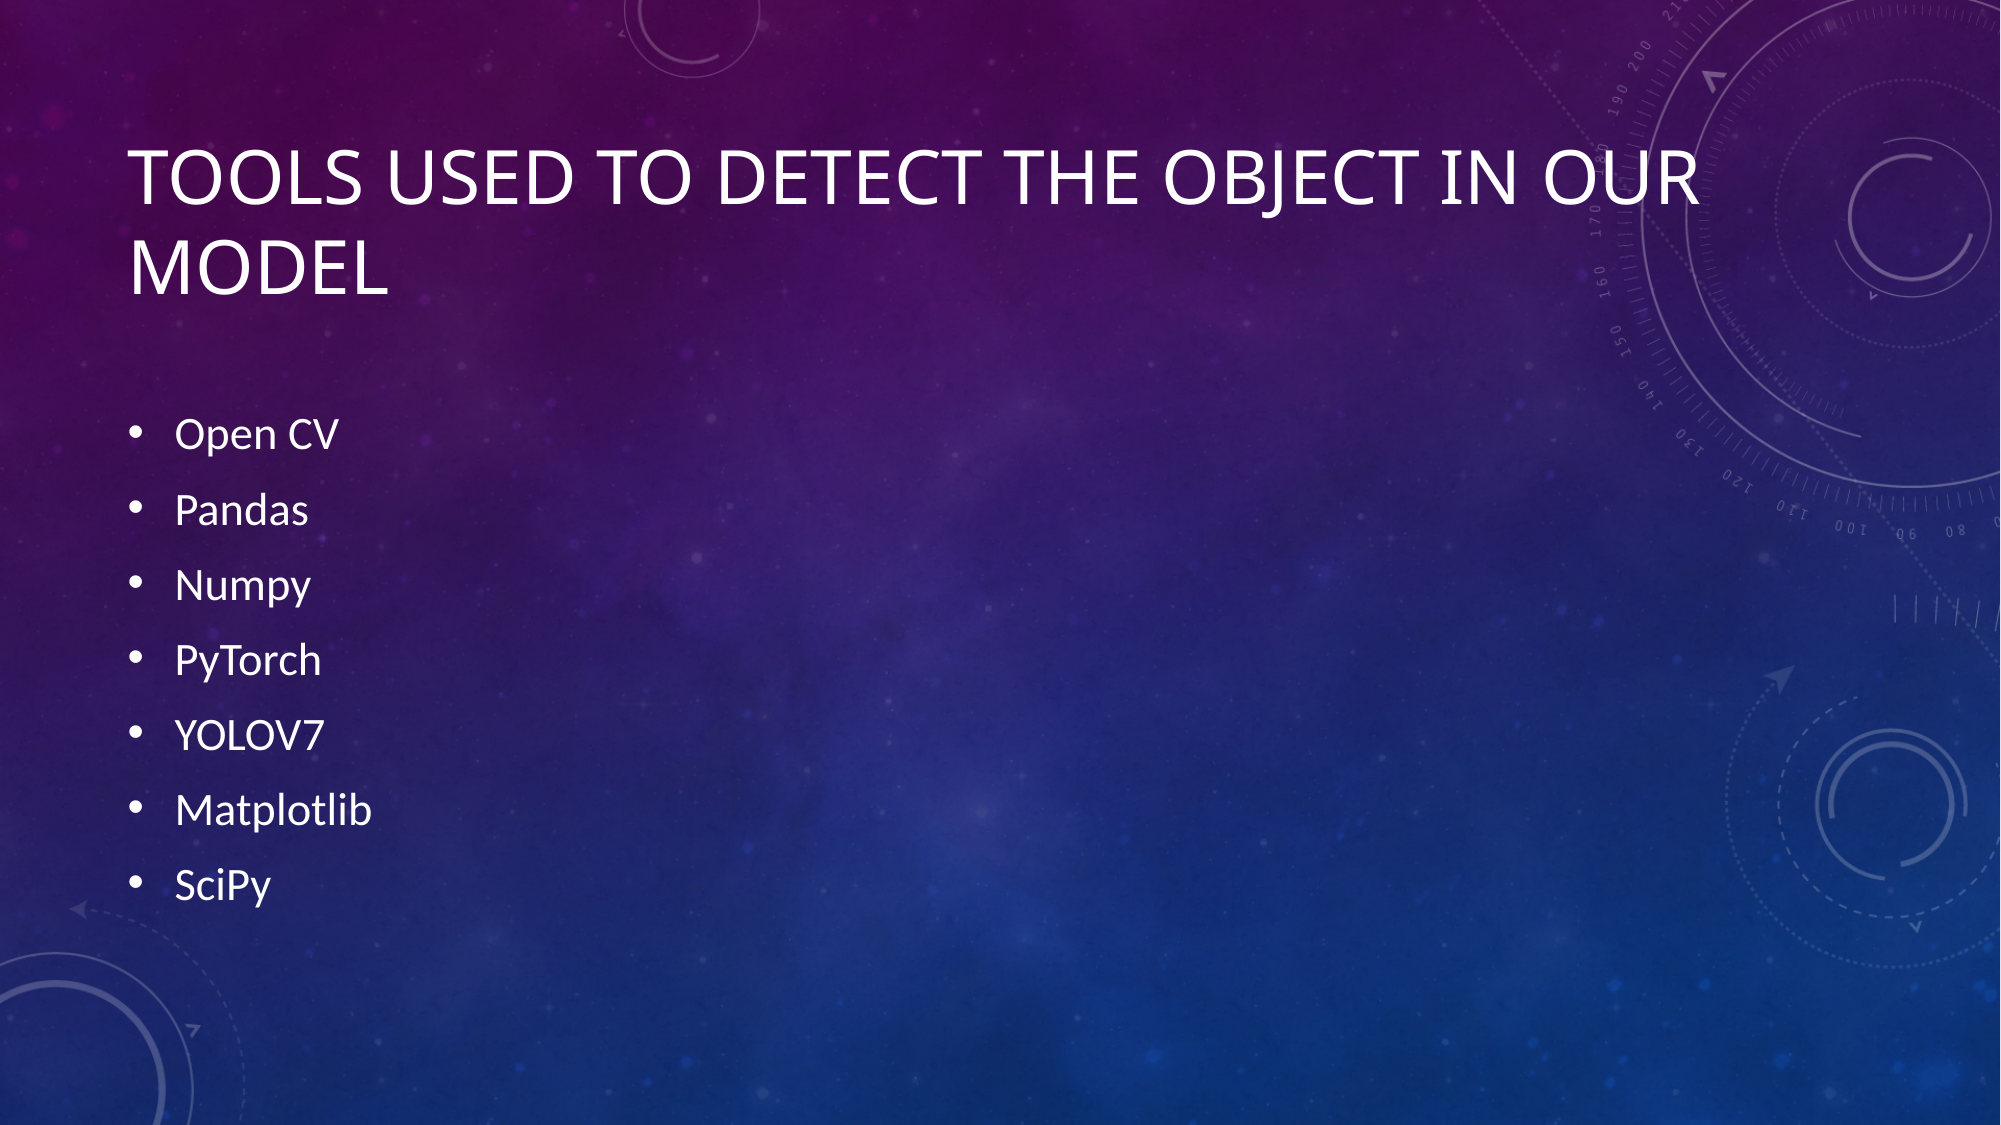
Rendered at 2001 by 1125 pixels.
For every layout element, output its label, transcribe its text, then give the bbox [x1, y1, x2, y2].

title tools used to detect the object in our model [112, 99, 1775, 320]
list Open CV Pandas Numpy PyTorch YOLOV7 Matplotlib SciPy [112, 320, 1775, 920]
picture [0, 0, 2001, 1125]
